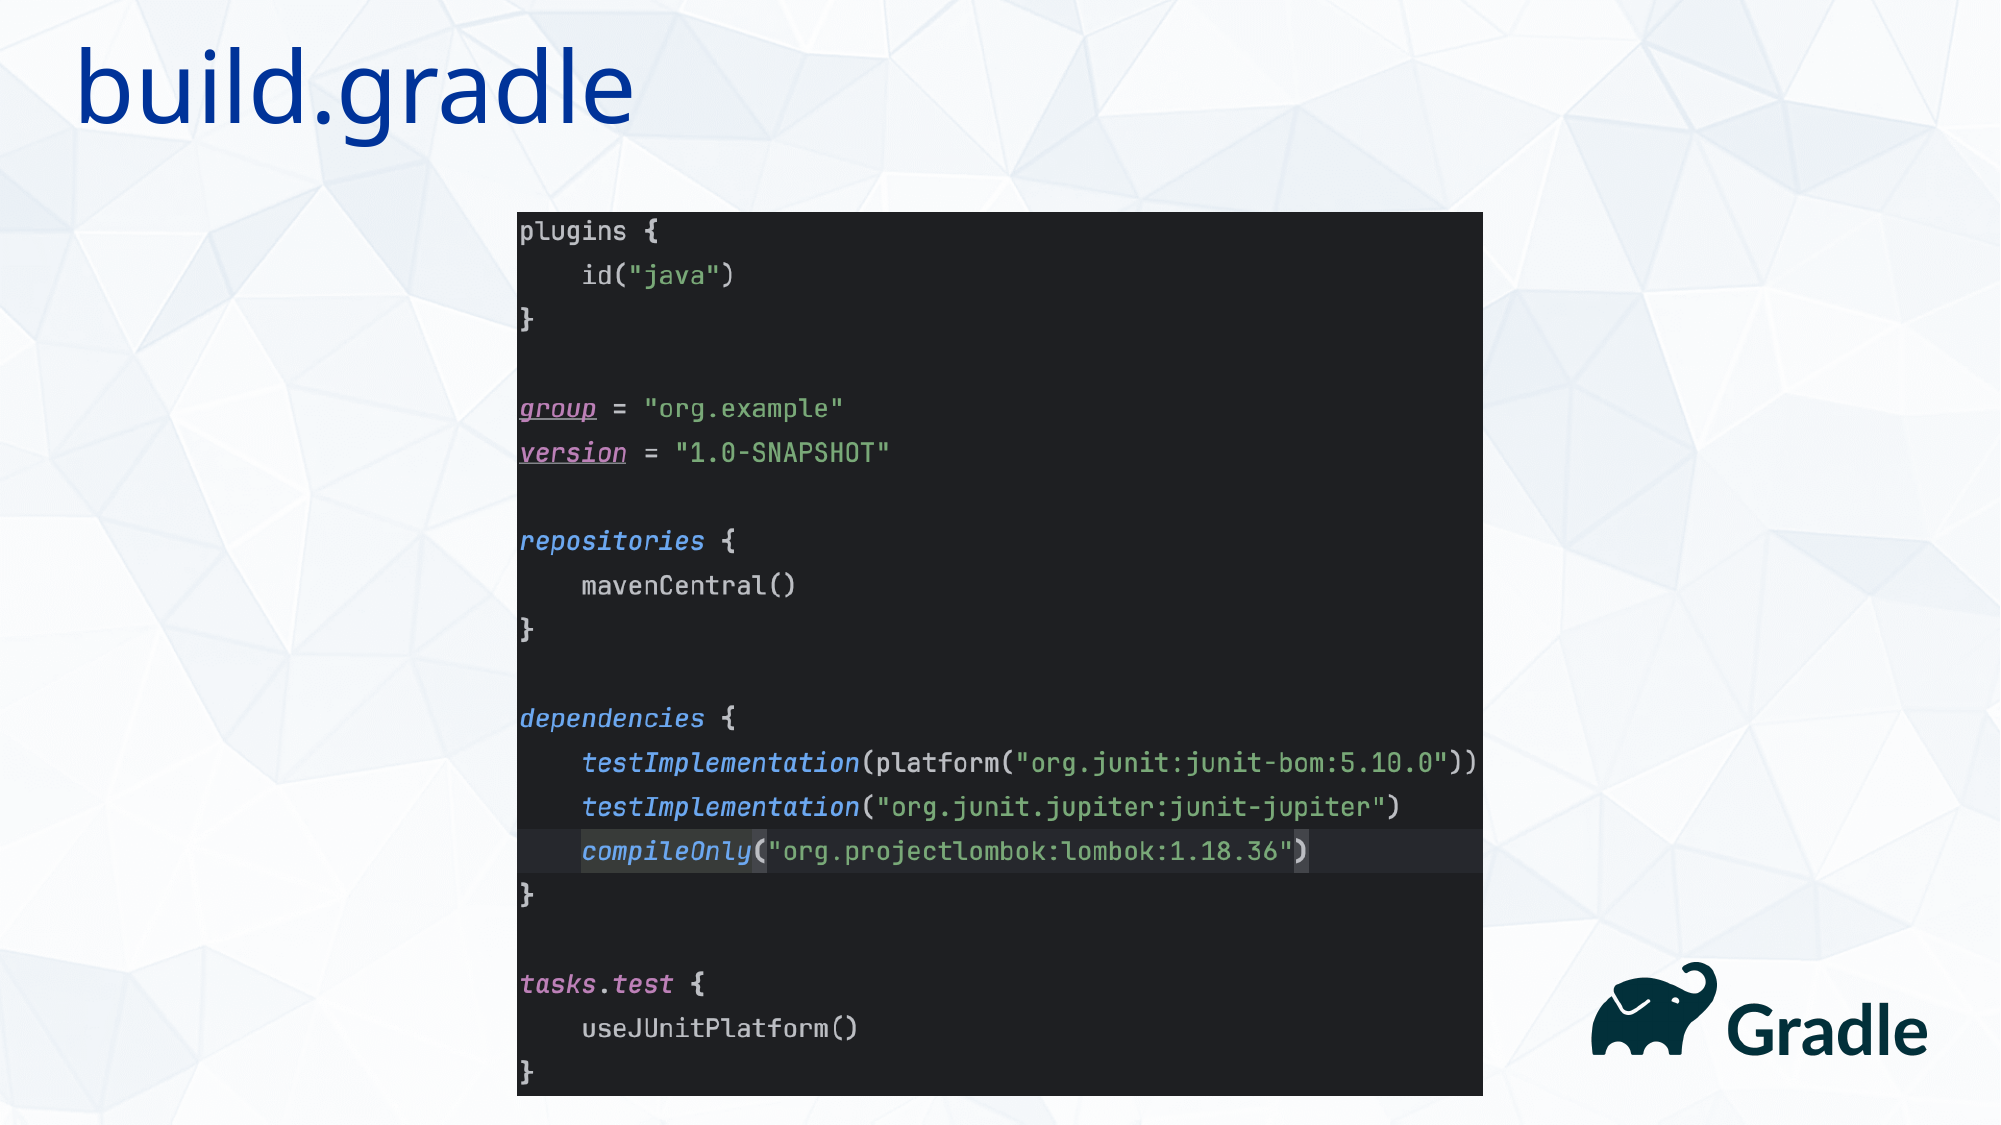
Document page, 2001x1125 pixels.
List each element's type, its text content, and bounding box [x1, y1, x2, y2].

picture [1547, 947, 1971, 1096]
text_box build.gradle [58, 29, 1942, 154]
picture [517, 212, 1483, 1096]
